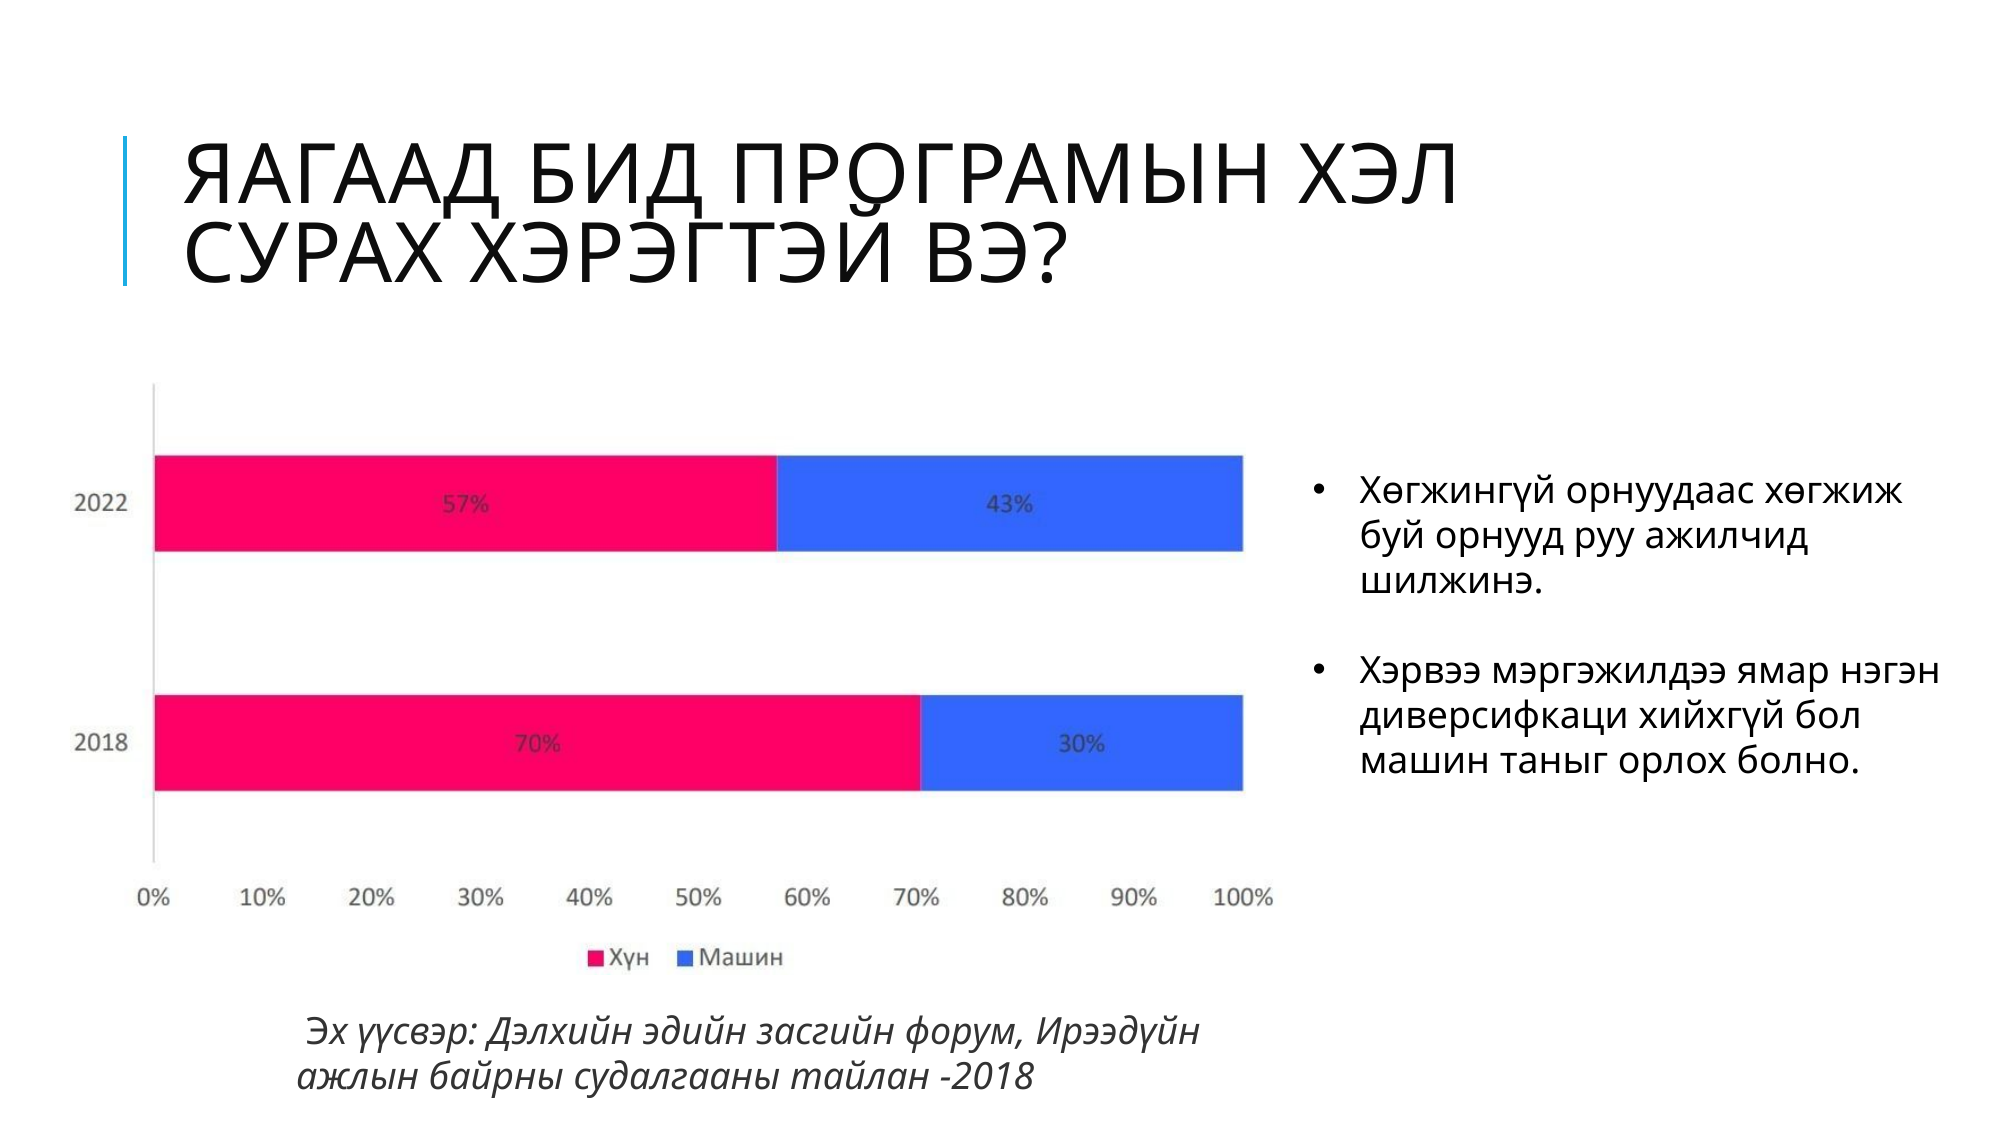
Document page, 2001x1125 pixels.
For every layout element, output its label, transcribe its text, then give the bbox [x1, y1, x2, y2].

text_box Эх үүсвэр: Дэлхийн эдийн засгийн форум, Ирээдүйн ажлын байрны судалгааны тайлан -2018 [281, 999, 1282, 1105]
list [66, 366, 1313, 976]
title Яагаад бид програмын хэл сурах хэрэгтэй вэ? [168, 96, 1763, 342]
text_box Хөгжингүй орнуудаас хөгжиж буй орнууд руу ажилчид шилжинэ. Хэрвээ мэргэжилдээ ямар нэгэн диверсифкаци хийхгүй бол машин таныг орлох болно. [1319, 458, 1986, 924]
